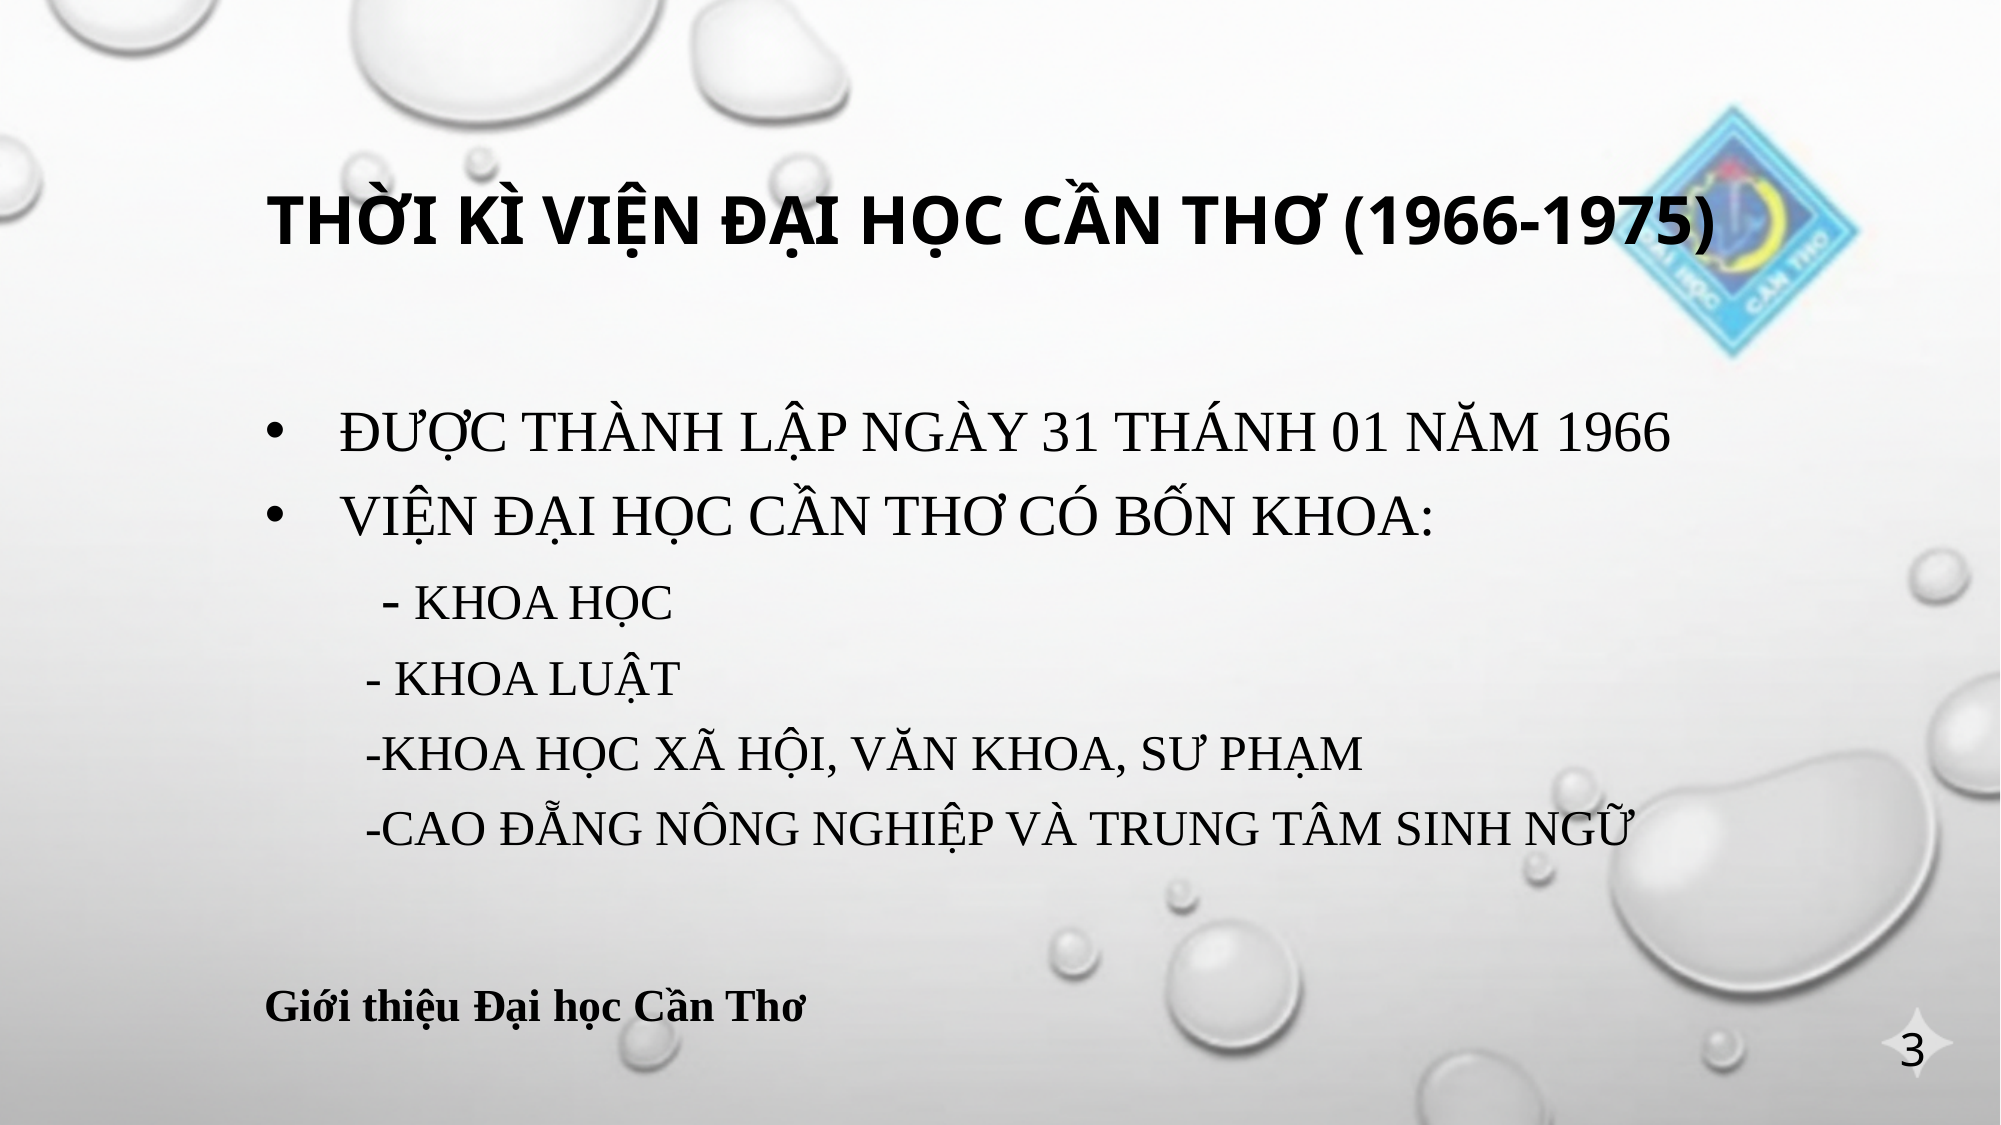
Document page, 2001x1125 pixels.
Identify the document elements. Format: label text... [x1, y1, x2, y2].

text_box Giới thiệu Đại học Cần Thơ [249, 967, 897, 1038]
subtitle ĐƯỢC THÀNH LẬP NGÀY 31 THÁNH 01 NĂM 1966 VIỆN ĐẠI HỌC CẦN THƠ CÓ BỐN KHOA: - KHOA HỌC - KHOA LUẬT -KHOA HỌC XÃ HỘI, VĂN KHOA, SƯ PHẠM -CAO ĐẴNG NÔNG NGHIỆP VÀ TRUNG TÂM SINH NGỮ [249, 394, 1750, 968]
title THỜI KÌ VIỆN ĐẠI HỌC CẦN THƠ (1966-1975) [233, 120, 1750, 347]
picture [0, 0, 2001, 1125]
text_box 3 [1848, 1012, 1978, 1083]
